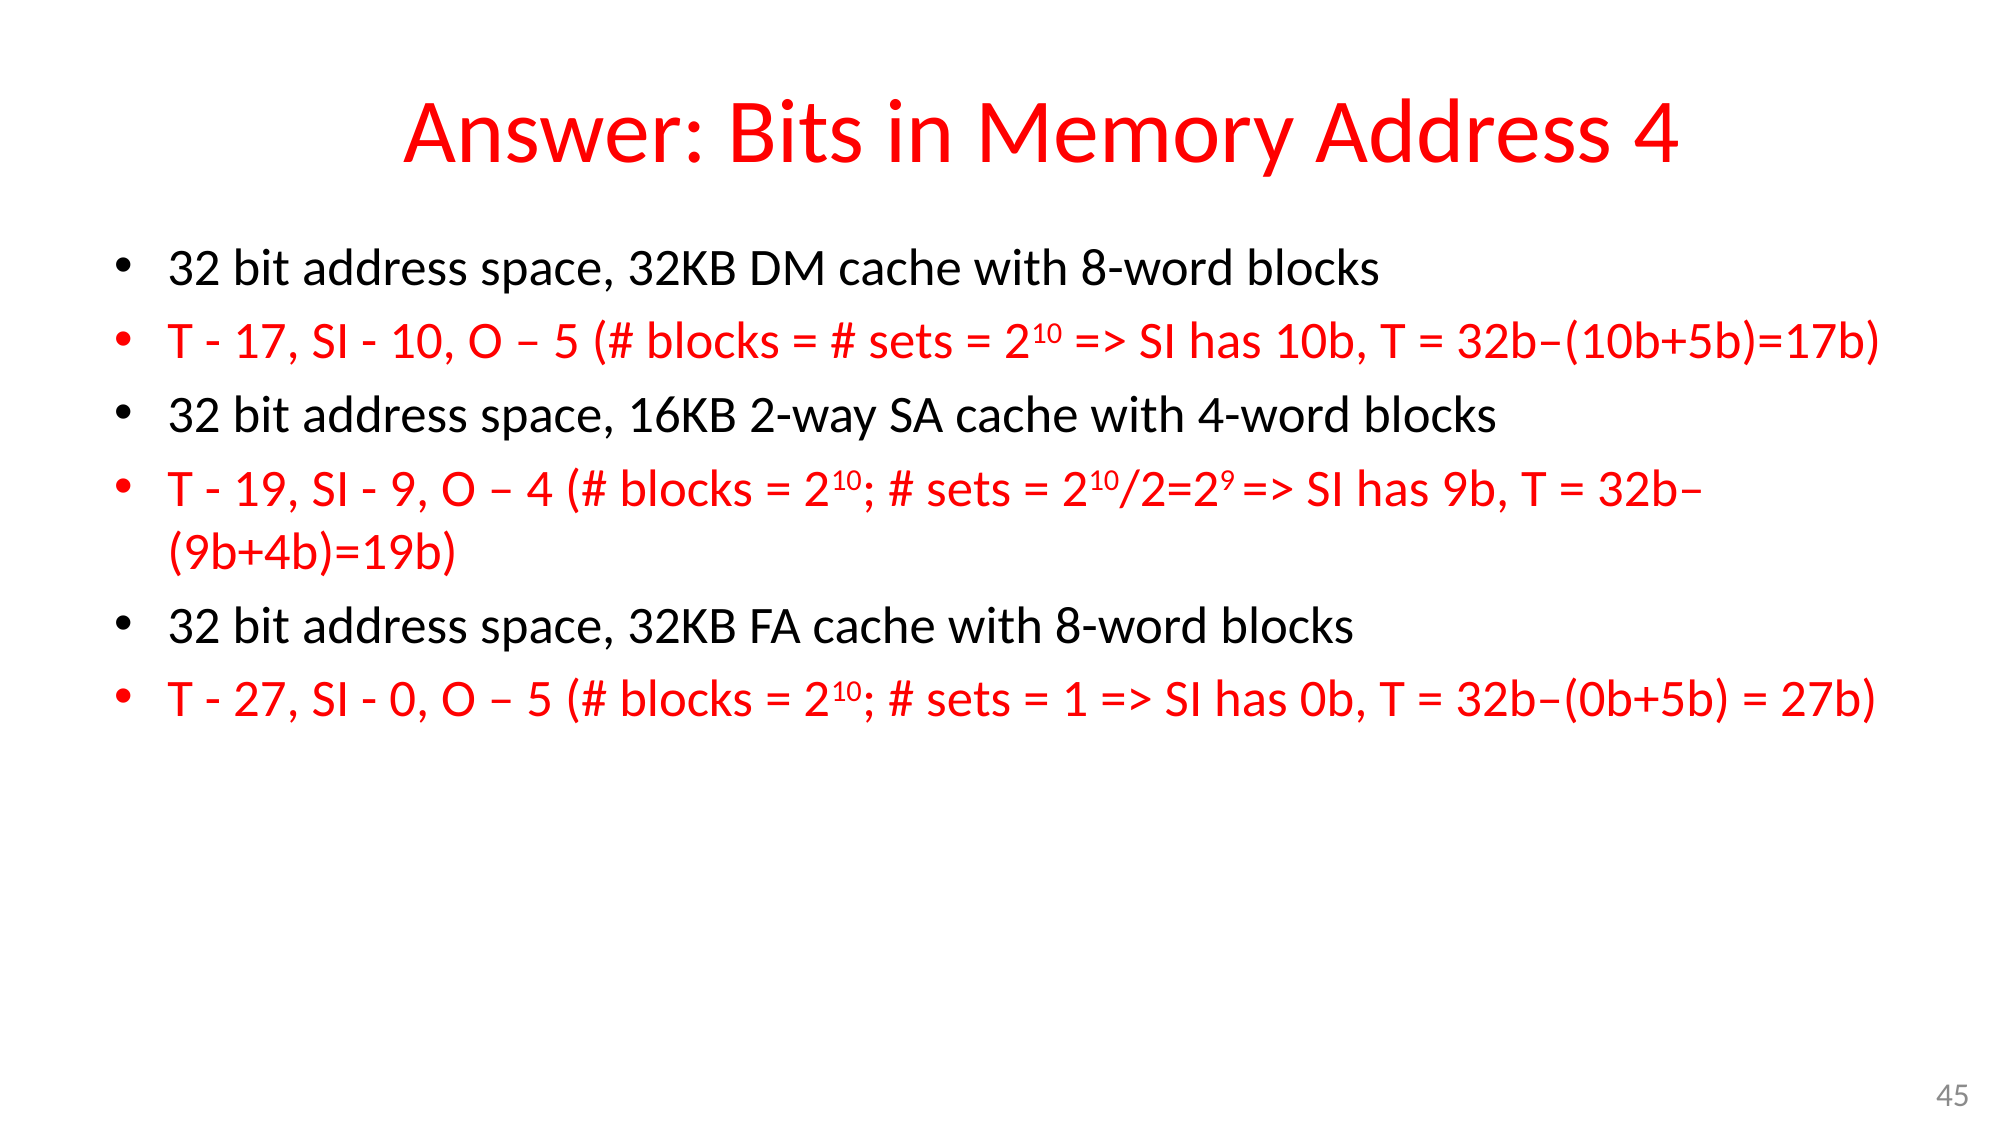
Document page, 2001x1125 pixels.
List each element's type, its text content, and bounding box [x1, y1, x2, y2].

text_box Answer: Bits in Memory Address 4 [142, 32, 1943, 220]
list 32 bit address space, 32KB DM cache with 8-word blocks T - 17, SI - 10, O – 5 (# blocks = # sets = 210 => SI has 10b, T = 32b–(10b+5b)=17b) 32 bit address space, 16KB 2-way SA cache with 4-word blocks T - 19, SI - 9, O – 4 (# blocks = 210; # sets = 210/2=29 => SI has 9b, T = 32b–(9b+4b)=19b) 32 bit address space, 32KB FA cache with 8-word blocks T - 27, SI - 0, O – 5 (# blocks = 210; # sets = 1 => SI has 0b, T = 32b–(0b+5b) = 27b) [99, 224, 1900, 825]
text_box 45 [1884, 1061, 1985, 1125]
